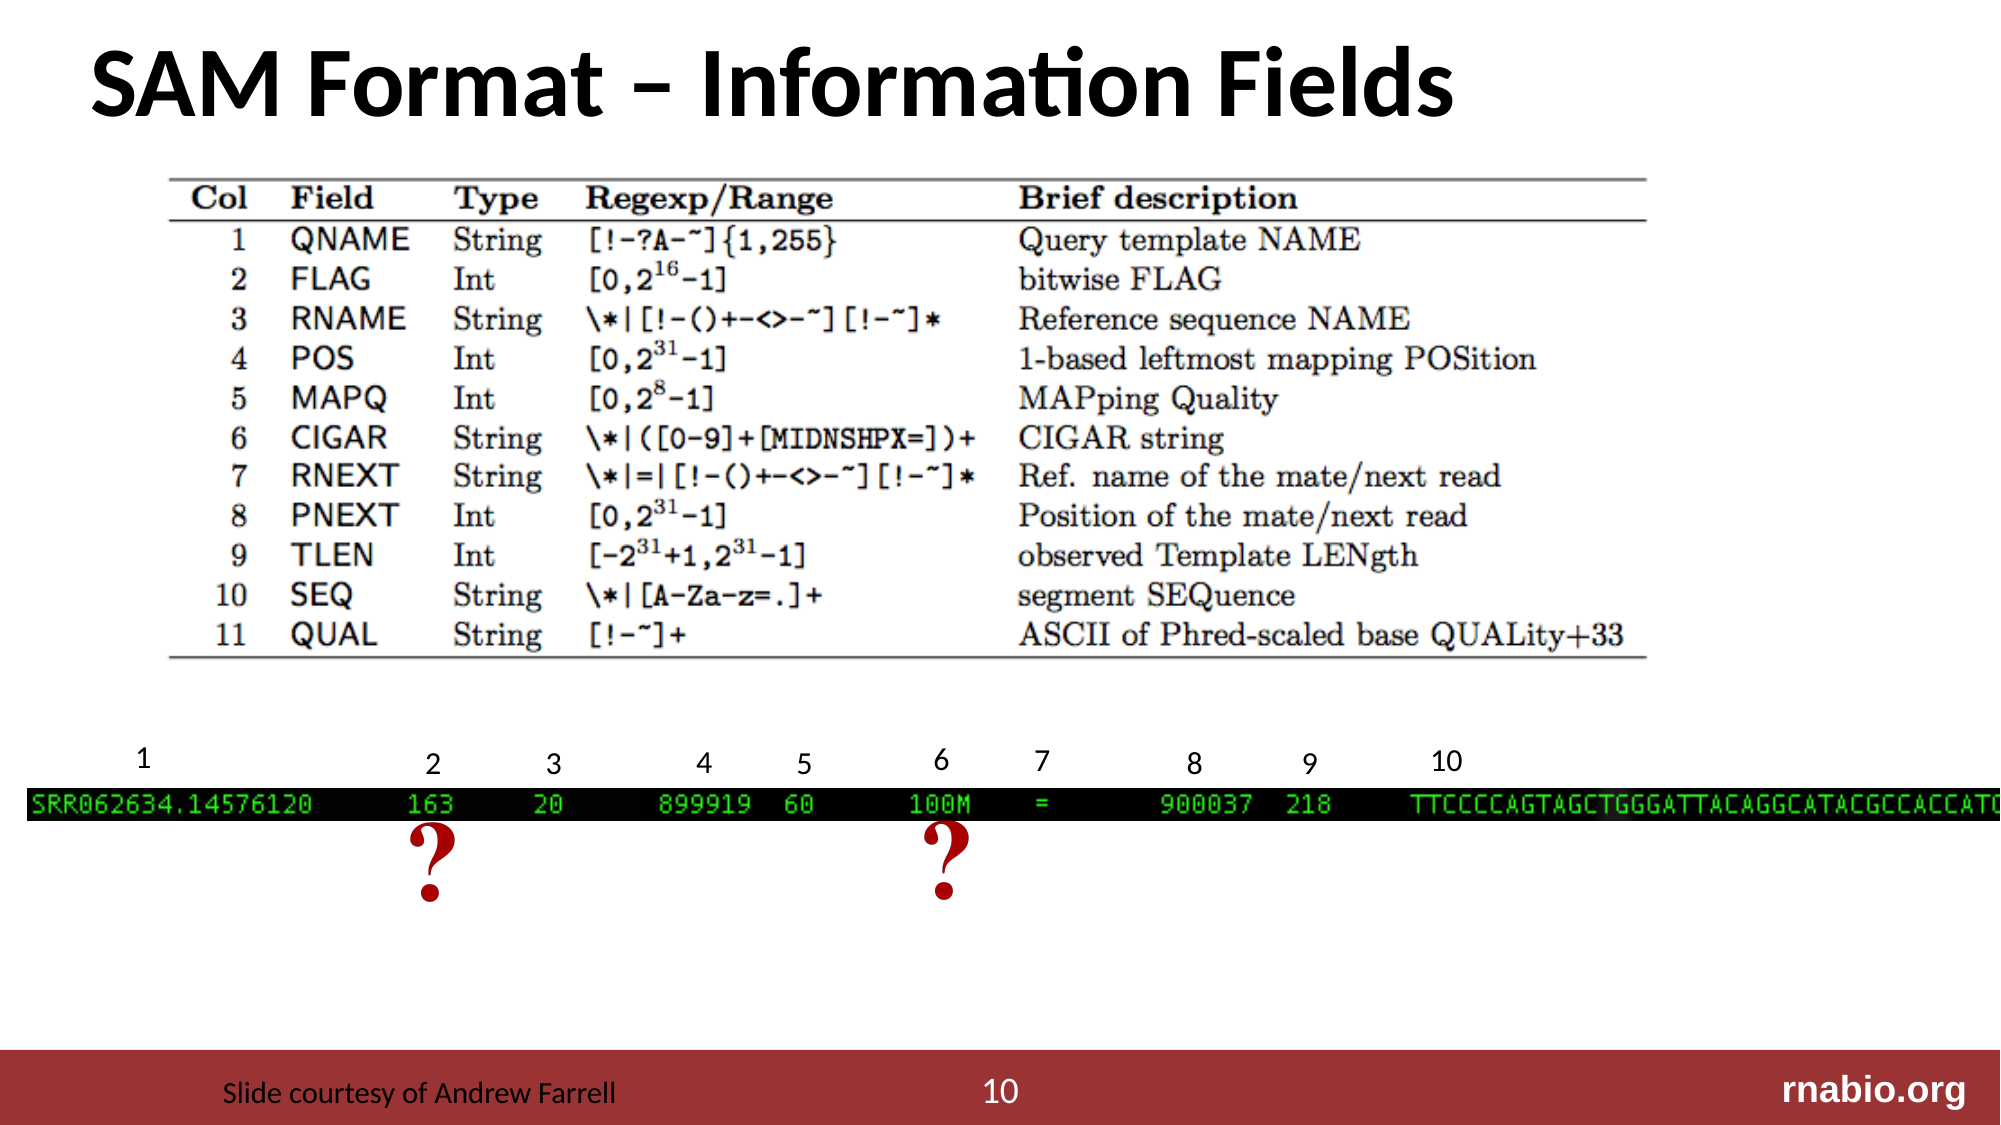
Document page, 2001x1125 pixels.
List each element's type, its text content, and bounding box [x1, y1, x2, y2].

picture [159, 164, 1669, 671]
text_box Slide courtesy of Andrew Farrell [208, 1065, 1192, 1118]
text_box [27, 730, 2000, 910]
title SAM Format – Information Fields [75, 33, 1925, 134]
